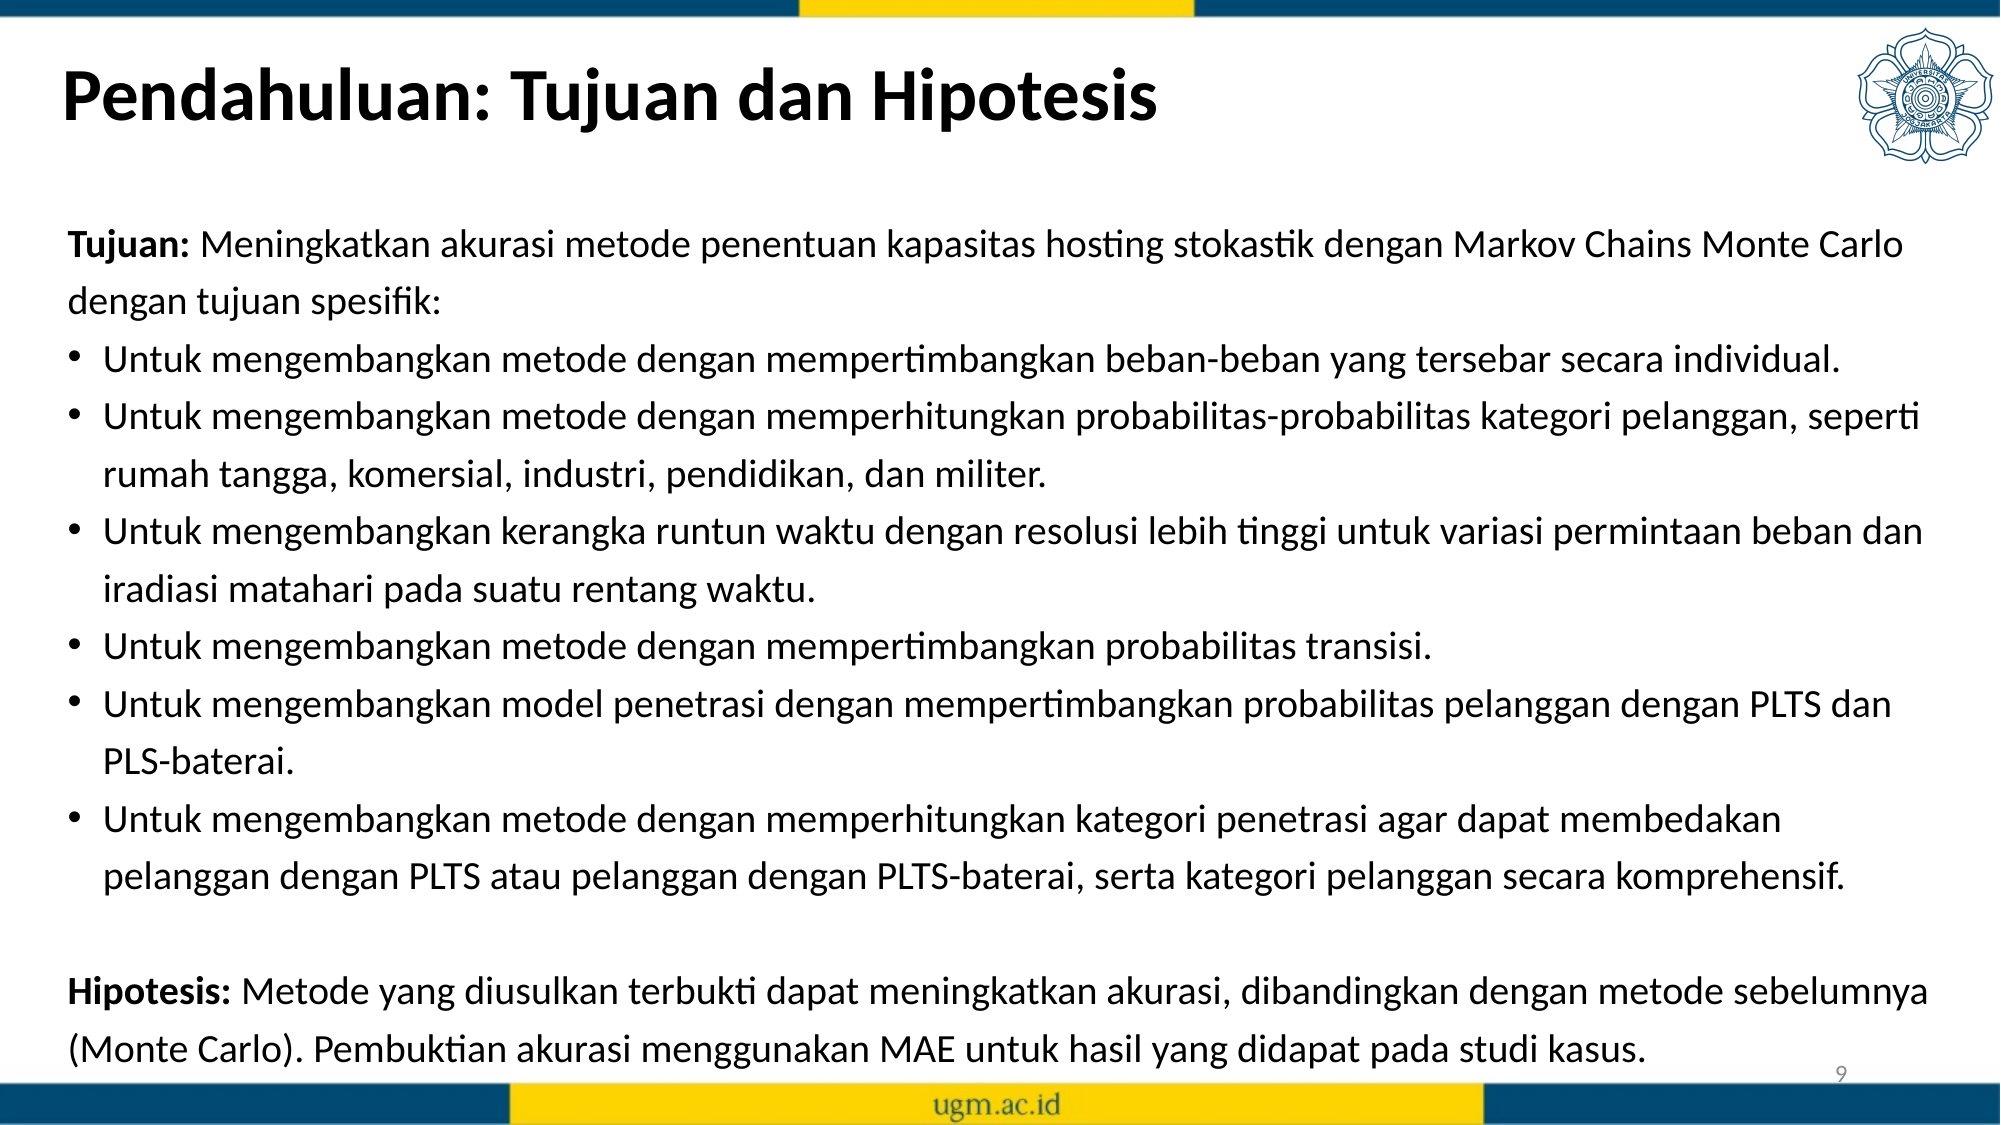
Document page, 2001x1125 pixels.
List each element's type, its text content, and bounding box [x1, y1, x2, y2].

list Tujuan: Meningkatkan akurasi metode penentuan kapasitas hosting stokastik dengan Markov Chains Monte Carlo dengan tujuan spesifik: Untuk mengembangkan metode dengan mempertimbangkan beban-beban yang tersebar secara individual. Untuk mengembangkan metode dengan memperhitungkan probabilitas-probabilitas kategori pelanggan, seperti rumah tangga, komersial, industri, pendidikan, dan militer. Untuk mengembangkan kerangka runtun waktu dengan resolusi lebih tinggi untuk variasi permintaan beban dan iradiasi matahari pada suatu rentang waktu. Untuk mengembangkan metode dengan mempertimbangkan probabilitas transisi. Untuk mengembangkan model penetrasi dengan mempertimbangkan probabilitas pelanggan dengan PLTS dan PLS-baterai. Untuk mengembangkan metode dengan memperhitungkan kategori penetrasi agar dapat membedakan pelanggan dengan PLTS atau pelanggan dengan PLTS-baterai, serta kategori pelanggan secara komprehensif. Hipotesis: Metode yang diusulkan terbukti dapat meningkatkan akurasi, dibandingkan dengan metode sebelumnya (Monte Carlo). Pembuktian akurasi menggunakan MAE untuk hasil yang didapat pada studi kasus. [52, 200, 1948, 1078]
slide_number 9 [1412, 1042, 1863, 1103]
picture [0, 0, 2000, 1125]
title Pendahuluan: Tujuan dan Hipotesis [47, 31, 1948, 162]
